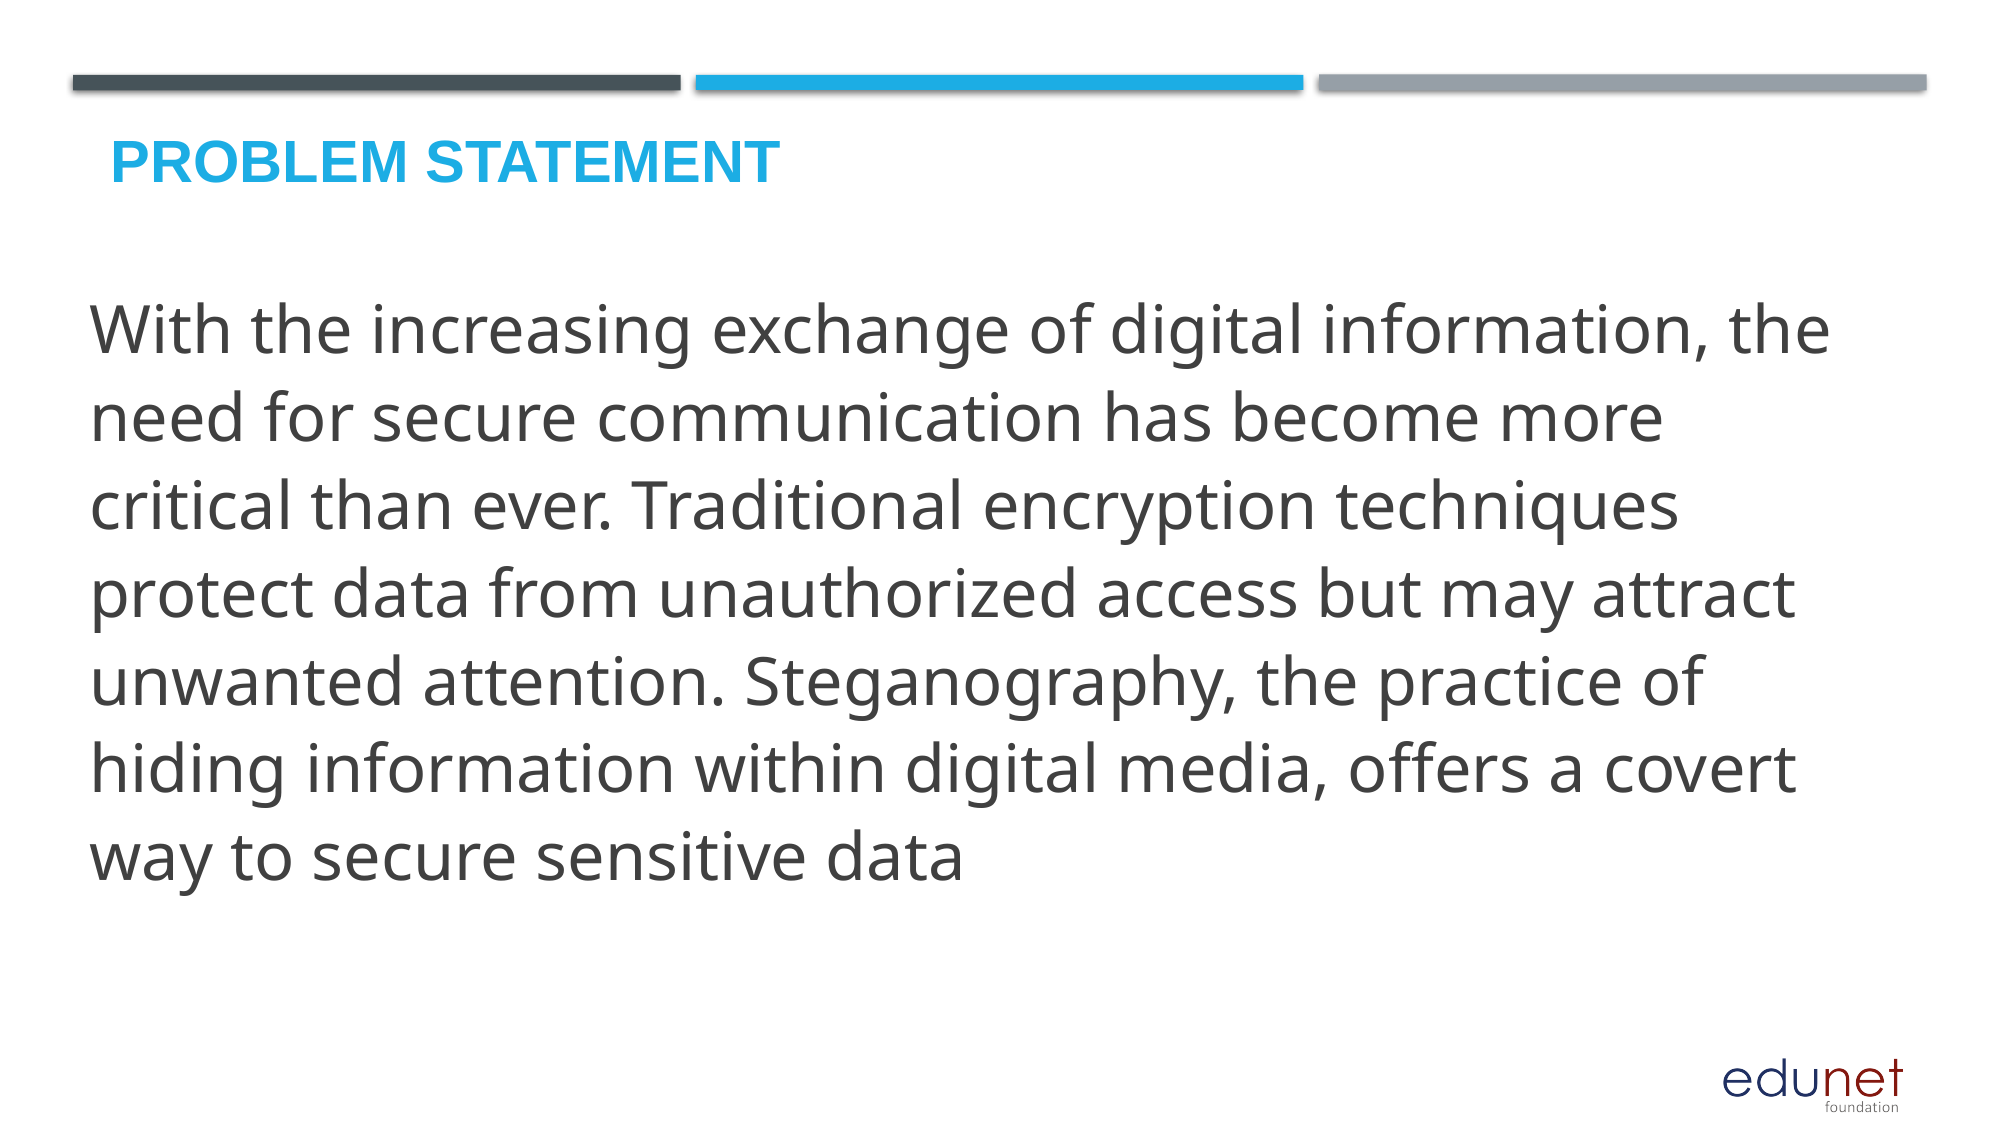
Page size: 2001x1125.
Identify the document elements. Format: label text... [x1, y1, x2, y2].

title Problem Statement [95, 115, 1905, 203]
picture [1719, 1056, 1905, 1116]
list With the increasing exchange of digital information, the need for secure communication has become more critical than ever. Traditional encryption techniques protect data from unauthorized access but may attract unwanted attention. Steganography, the practice of hiding information within digital media, offers a covert way to secure sensitive data [74, 203, 1884, 970]
